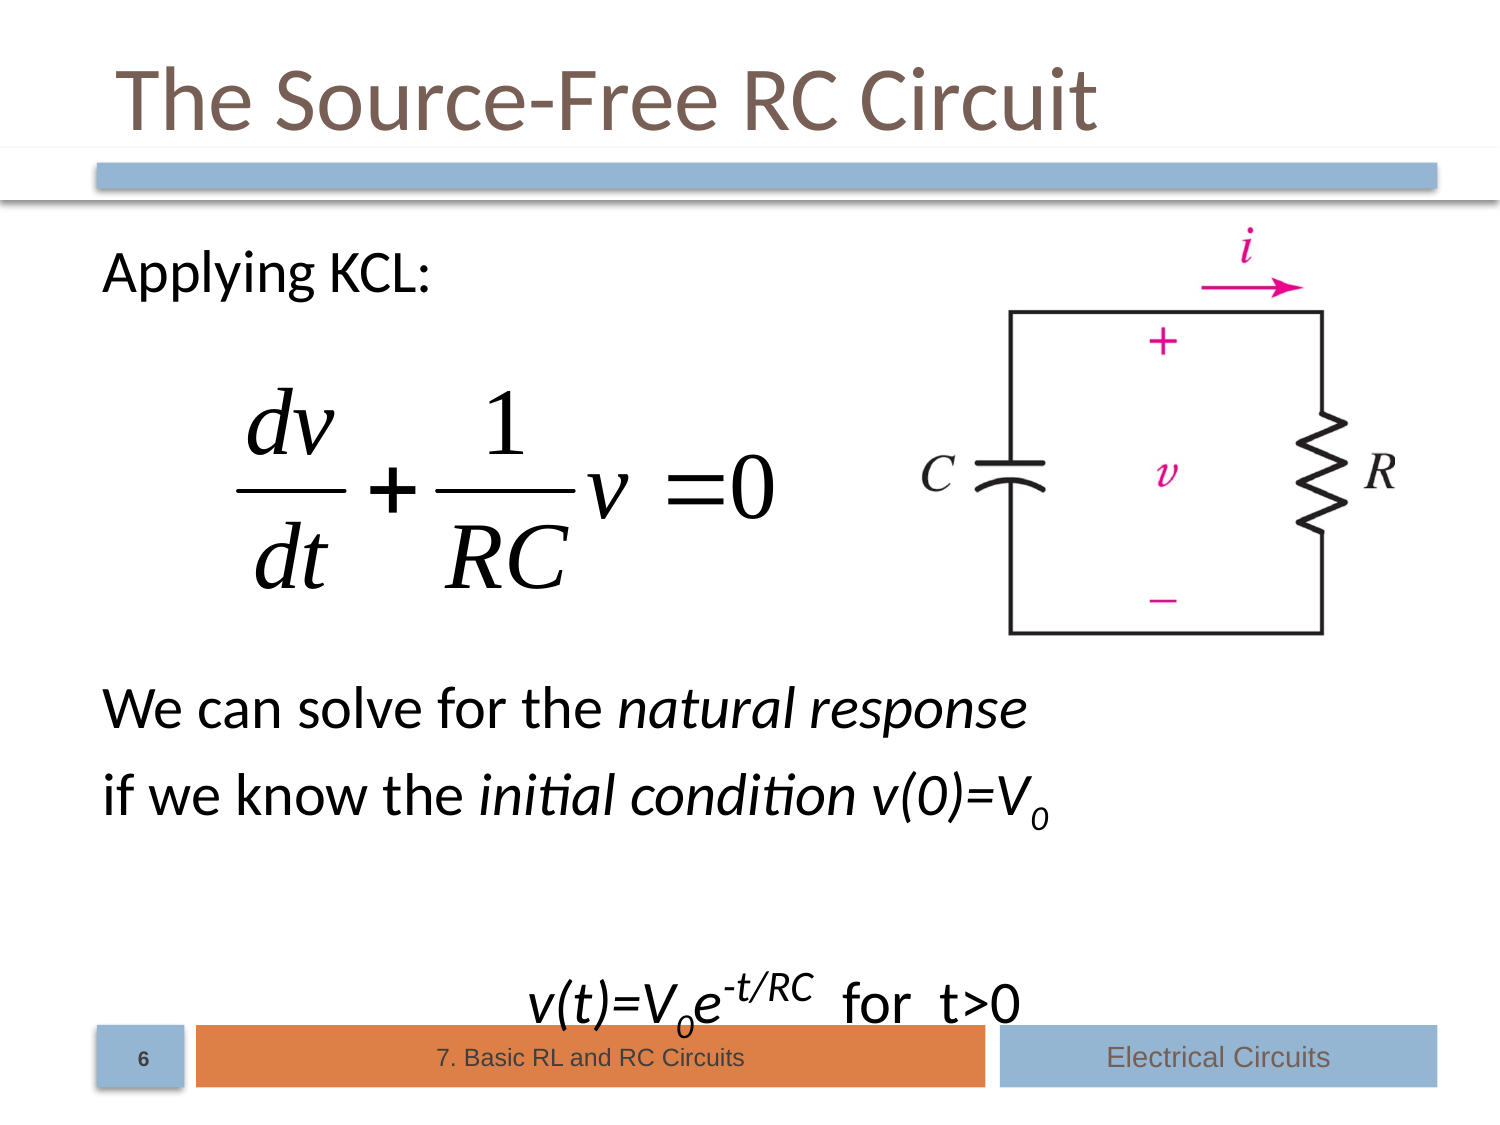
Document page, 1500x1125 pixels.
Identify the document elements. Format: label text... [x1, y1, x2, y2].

footer 7. Basic RL and RC Circuits [196, 1025, 986, 1088]
picture [920, 224, 1396, 636]
list Applying KCL: We can solve for the natural response if we know the initial condition v(0)=V0 v(t)=V0e-t/RC for t>0 [87, 224, 1438, 1013]
slide_number 6 [99, 1038, 188, 1079]
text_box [221, 374, 788, 599]
title The Source-Free RC Circuit [100, 37, 1438, 150]
slide_number Electrical Circuits [999, 1025, 1438, 1088]
